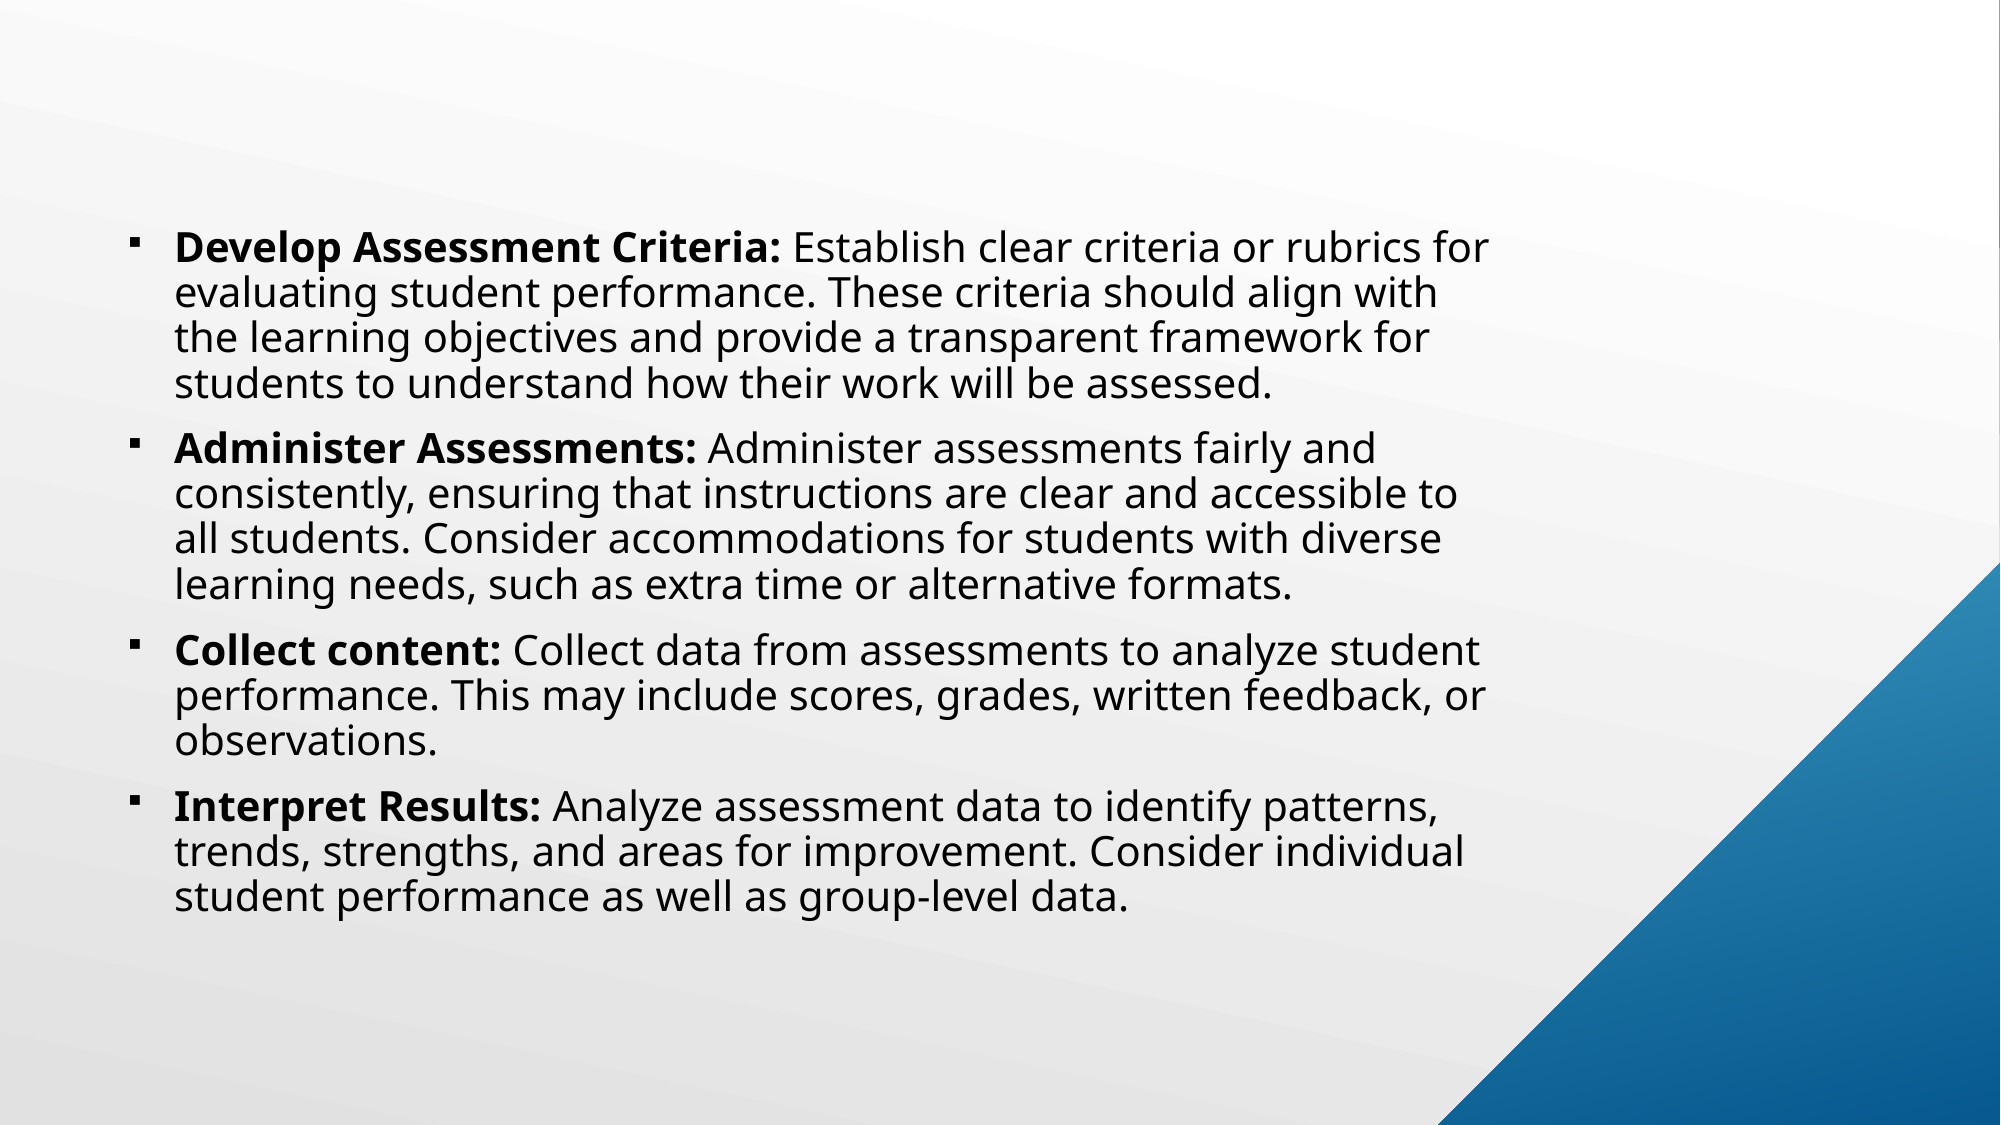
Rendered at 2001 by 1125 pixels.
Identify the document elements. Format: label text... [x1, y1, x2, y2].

text_box [0, 0, 2000, 1125]
list Develop Assessment Criteria: Establish clear criteria or rubrics for evaluating student performance. These criteria should align with the learning objectives and provide a transparent framework for students to understand how their work will be assessed. Administer Assessments: Administer assessments fairly and consistently, ensuring that instructions are clear and accessible to all students. Consider accommodations for students with diverse learning needs, such as extra time or alternative formats. Collect content: Collect data from assessments to analyze student performance. This may include scores, grades, written feedback, or observations. Interpret Results: Analyze assessment data to identify patterns, trends, strengths, and areas for improvement. Consider individual student performance as well as group-level data. [112, 112, 1513, 1035]
text_box [1440, 565, 2000, 1125]
